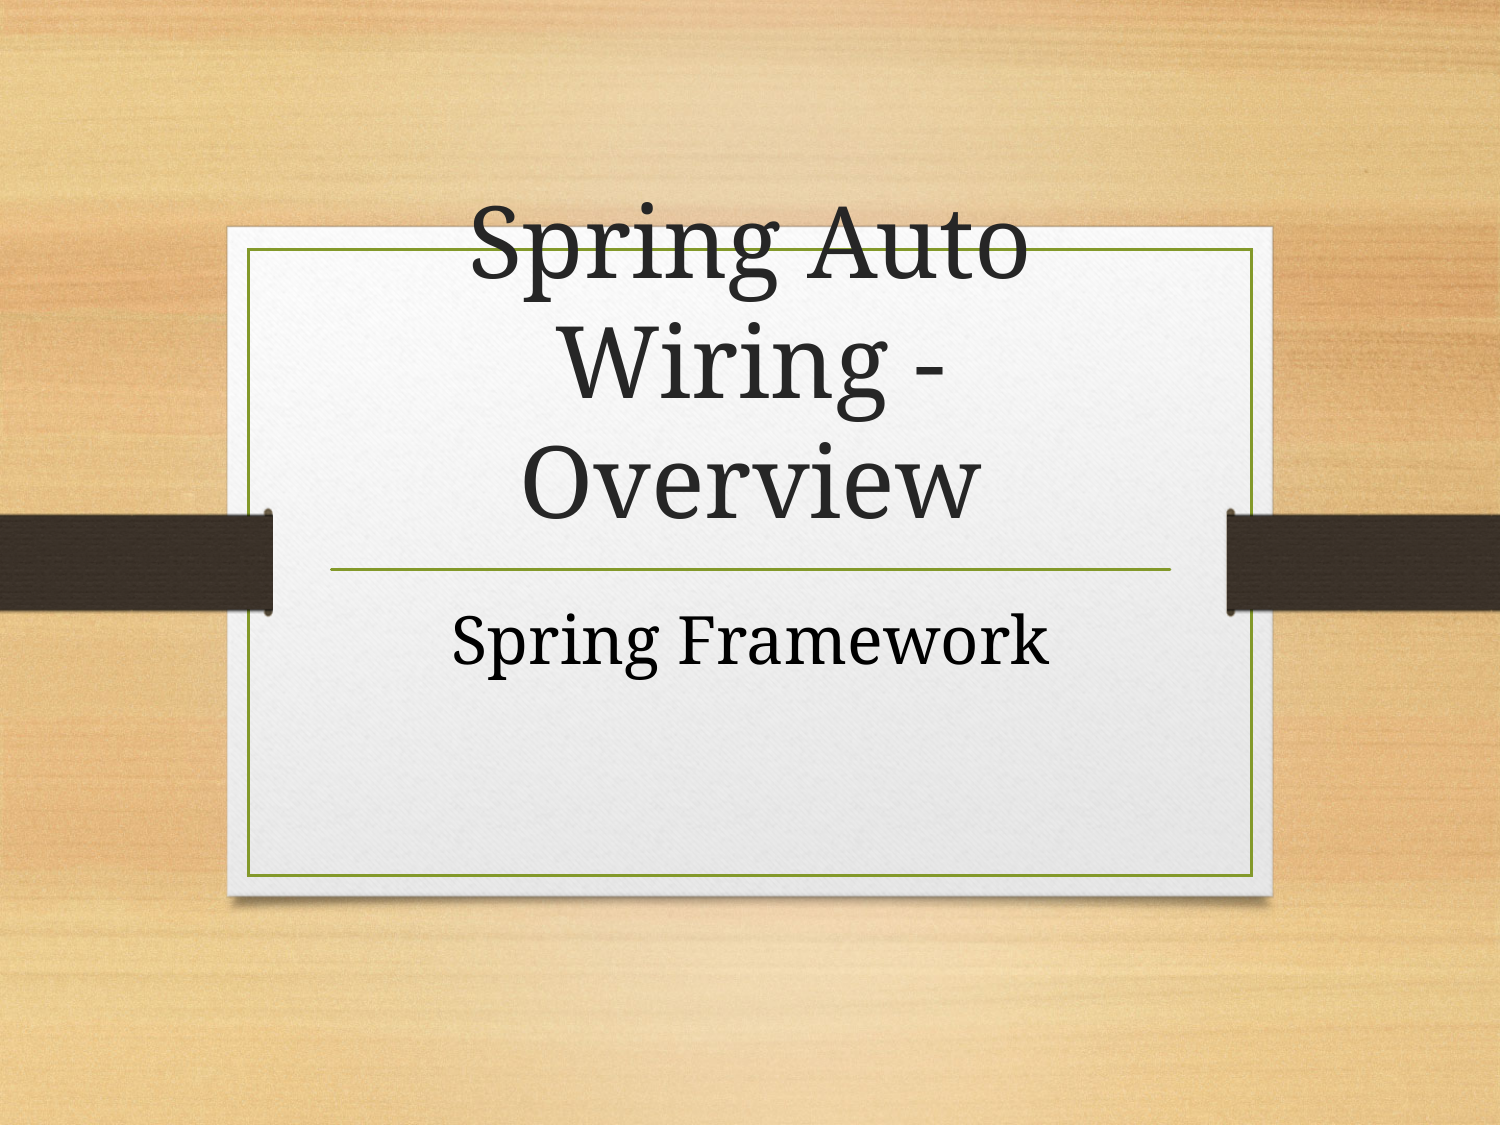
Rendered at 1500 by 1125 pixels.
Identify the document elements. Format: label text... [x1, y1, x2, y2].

title Spring Auto Wiring - Overview [315, 297, 1187, 546]
subtitle Spring Framework [315, 590, 1187, 817]
picture [0, 0, 1500, 1125]
